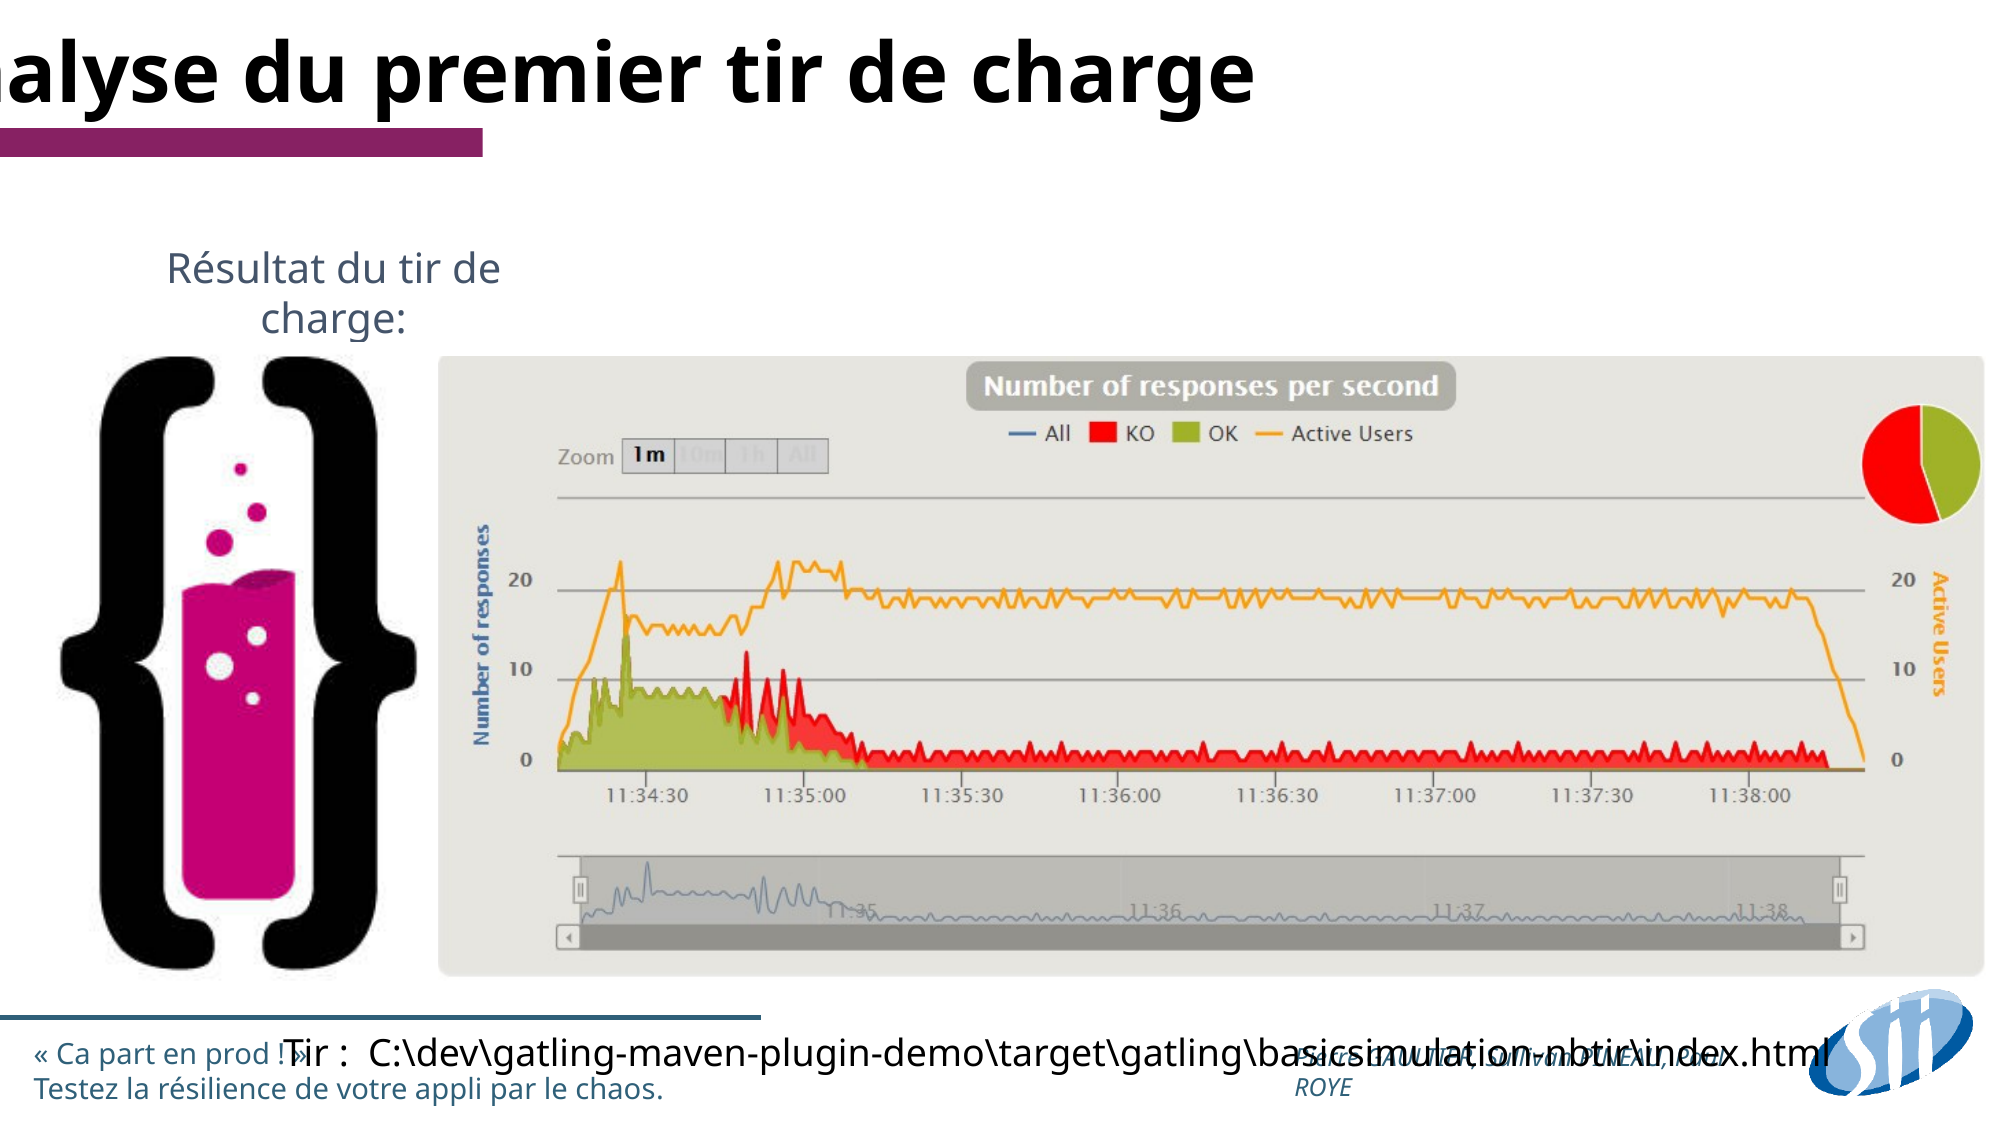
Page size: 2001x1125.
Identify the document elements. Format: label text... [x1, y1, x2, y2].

picture [52, 342, 430, 981]
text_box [0, 12, 1130, 157]
picture [1809, 989, 1973, 1096]
text_box Tir : C:\dev\gatling-maven-plugin-demo\target\gatling\basicsimulation-nbtir\index.html [208, 1021, 1908, 1082]
picture [438, 356, 1986, 981]
text_box Résultat du tir de charge: [52, 221, 615, 304]
